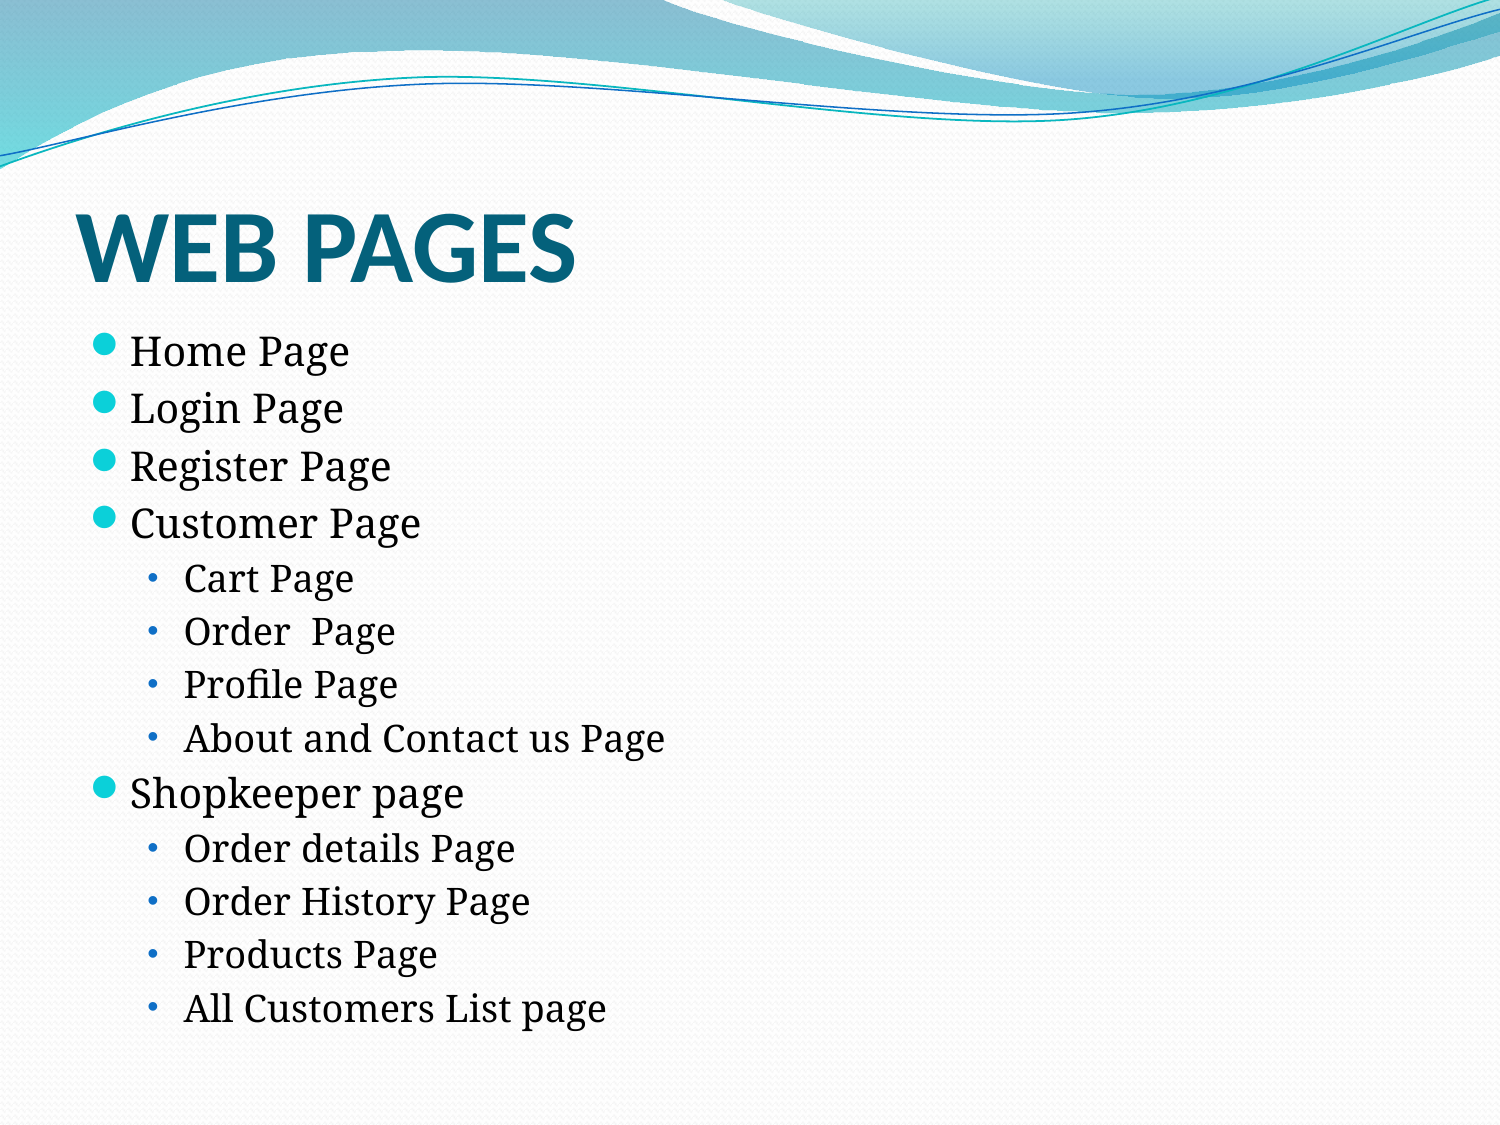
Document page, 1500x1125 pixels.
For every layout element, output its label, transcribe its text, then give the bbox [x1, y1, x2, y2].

title WEB PAGES [75, 115, 1425, 303]
list Home Page Login Page Register Page Customer Page Cart Page Order Page Profile Page About and Contact us Page Shopkeeper page Order details Page Order History Page Products Page All Customers List page [75, 317, 1425, 1038]
